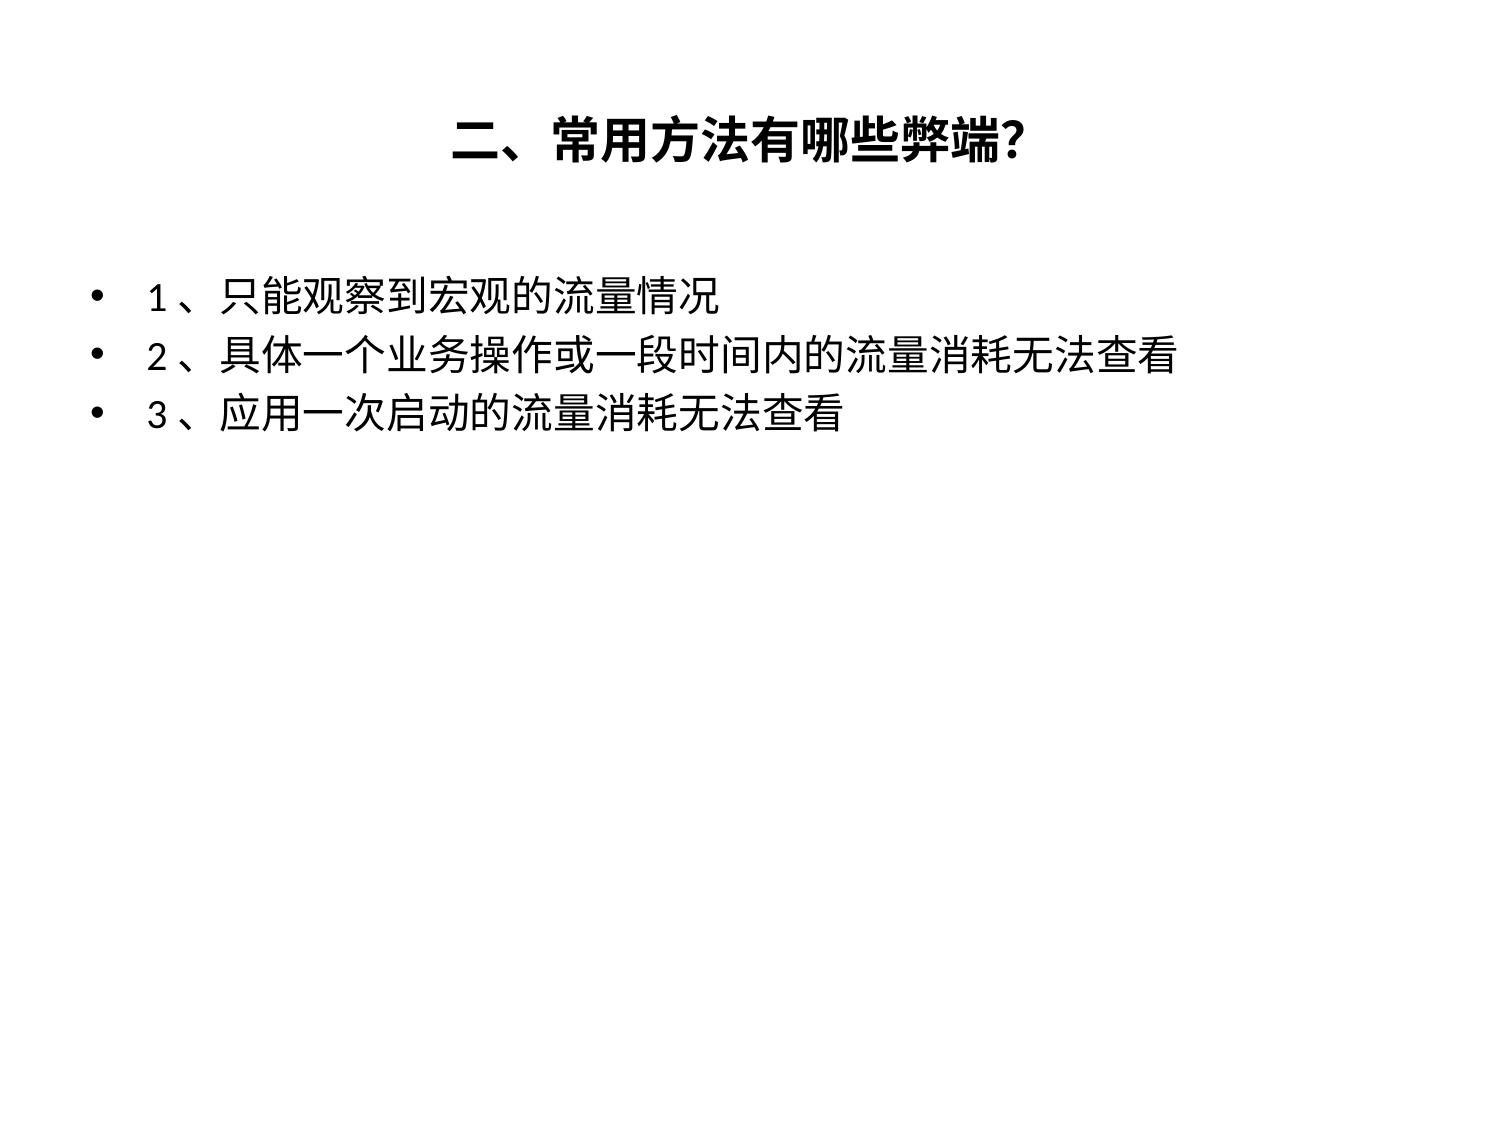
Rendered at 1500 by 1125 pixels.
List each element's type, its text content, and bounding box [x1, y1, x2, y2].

title 二、常用方法有哪些弊端？ [75, 45, 1425, 233]
list 1、只能观察到宏观的流量情况 2、具体一个业务操作或一段时间内的流量消耗无法查看 3、应用一次启动的流量消耗无法查看 [75, 262, 1425, 1005]
